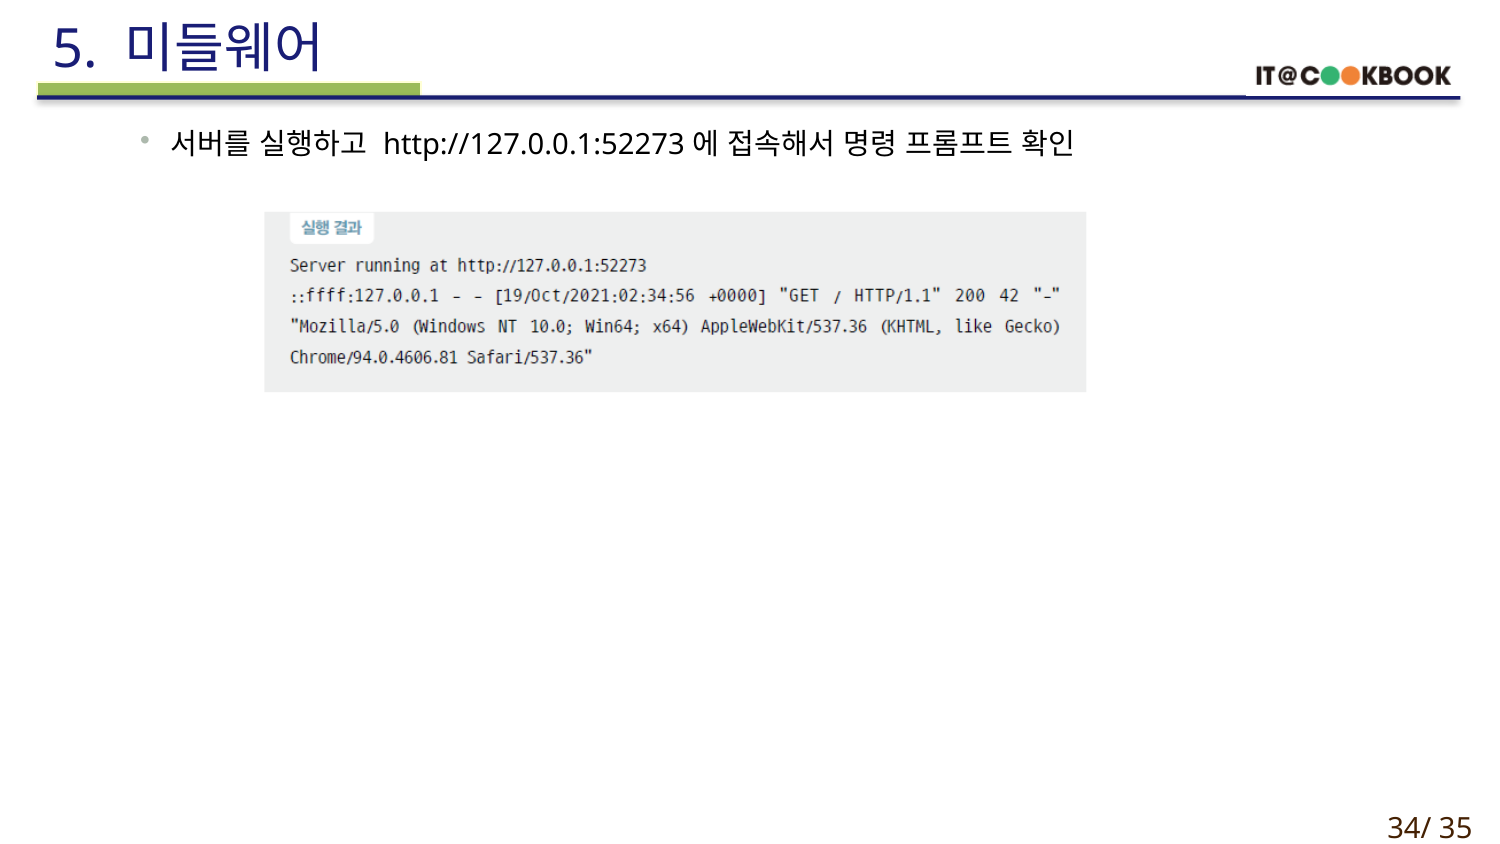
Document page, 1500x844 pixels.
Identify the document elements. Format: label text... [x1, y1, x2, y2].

picture [1246, 57, 1463, 96]
list 서버를 실행하고 http://127.0.0.1:52273에 접속해서 명령 프롬프트 확인 [37, 114, 1463, 818]
title 5. 미들웨어 [37, 10, 1278, 82]
picture [253, 197, 1108, 415]
